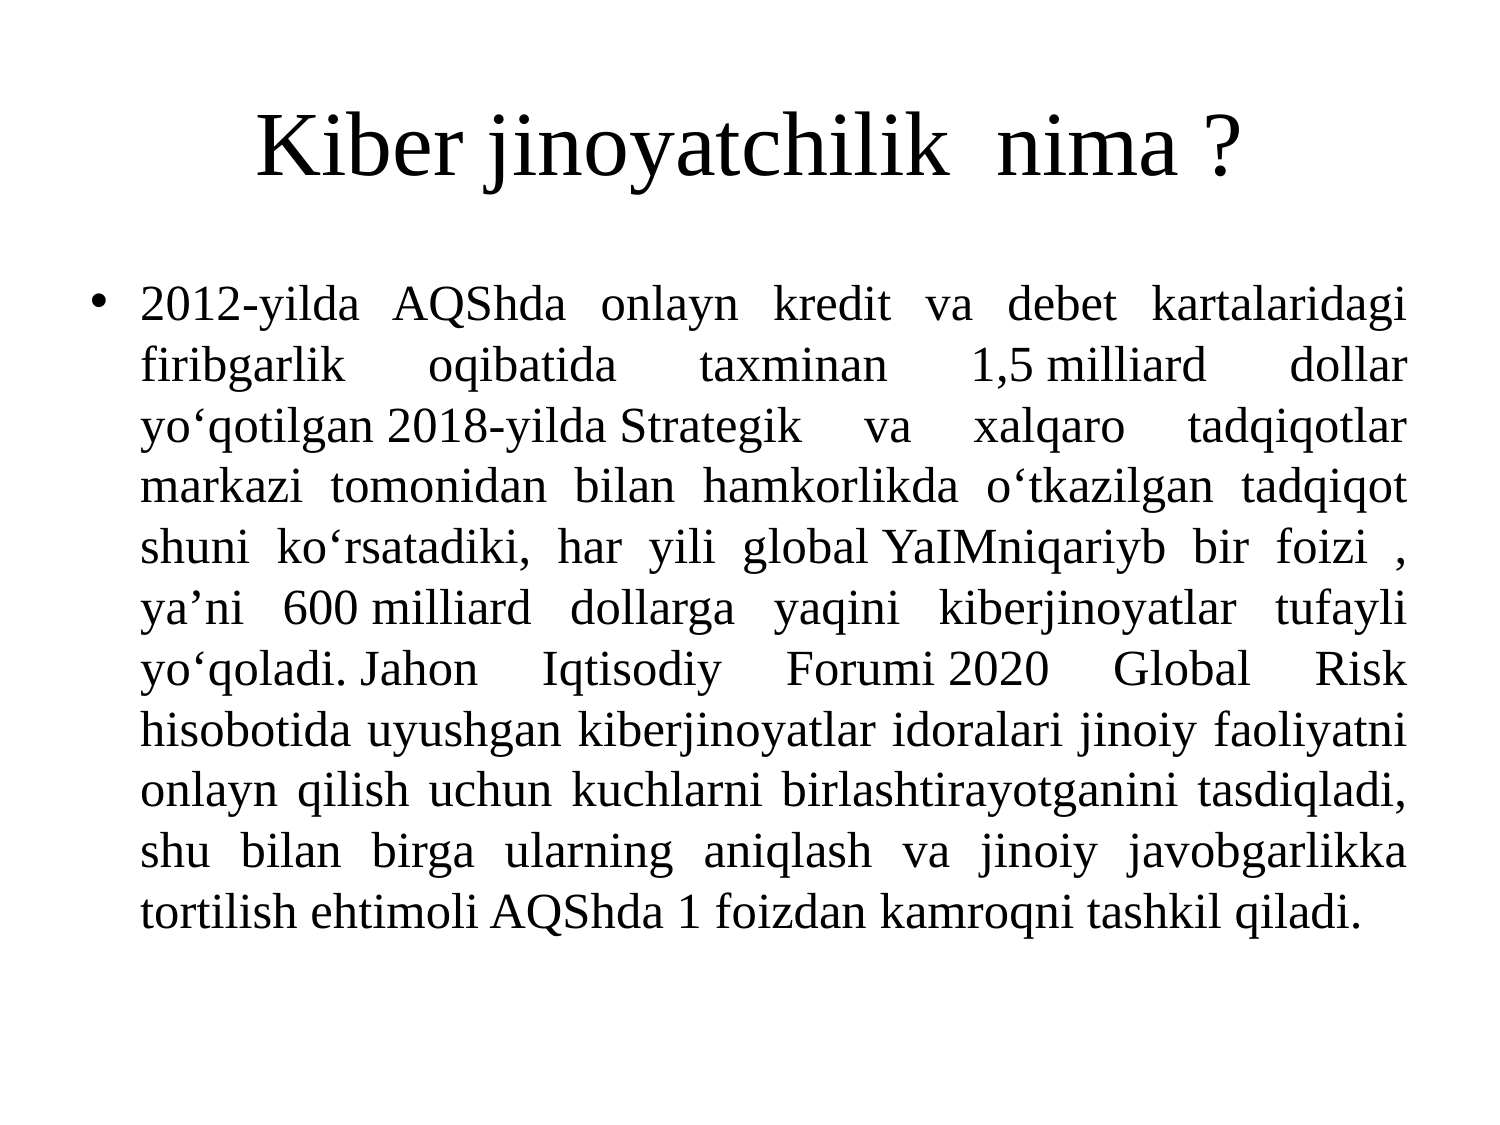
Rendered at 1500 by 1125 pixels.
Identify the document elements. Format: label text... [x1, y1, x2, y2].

list 2012-yilda AQShda onlayn kredit va debet kartalaridagi firibgarlik oqibatida taxminan 1,5 milliard dollar yoʻqotilgan 2018-yilda Strategik va xalqaro tadqiqotlar markazi tomonidan bilan hamkorlikda oʻtkazilgan tadqiqot shuni koʻrsatadiki, har yili global YaIMniqariyb bir foizi , yaʼni 600 milliard dollarga yaqini kiberjinoyatlar tufayli yoʻqoladi. Jahon Iqtisodiy Forumi 2020 Global Risk hisobotida uyushgan kiberjinoyatlar idoralari jinoiy faoliyatni onlayn qilish uchun kuchlarni birlashtirayotganini tasdiqladi, shu bilan birga ularning aniqlash va jinoiy javobgarlikka tortilish ehtimoli AQShda 1 foizdan kamroqni tashkil qiladi. [75, 262, 1425, 1005]
title Kiber jinoyatchilik nima ? [75, 45, 1425, 233]
